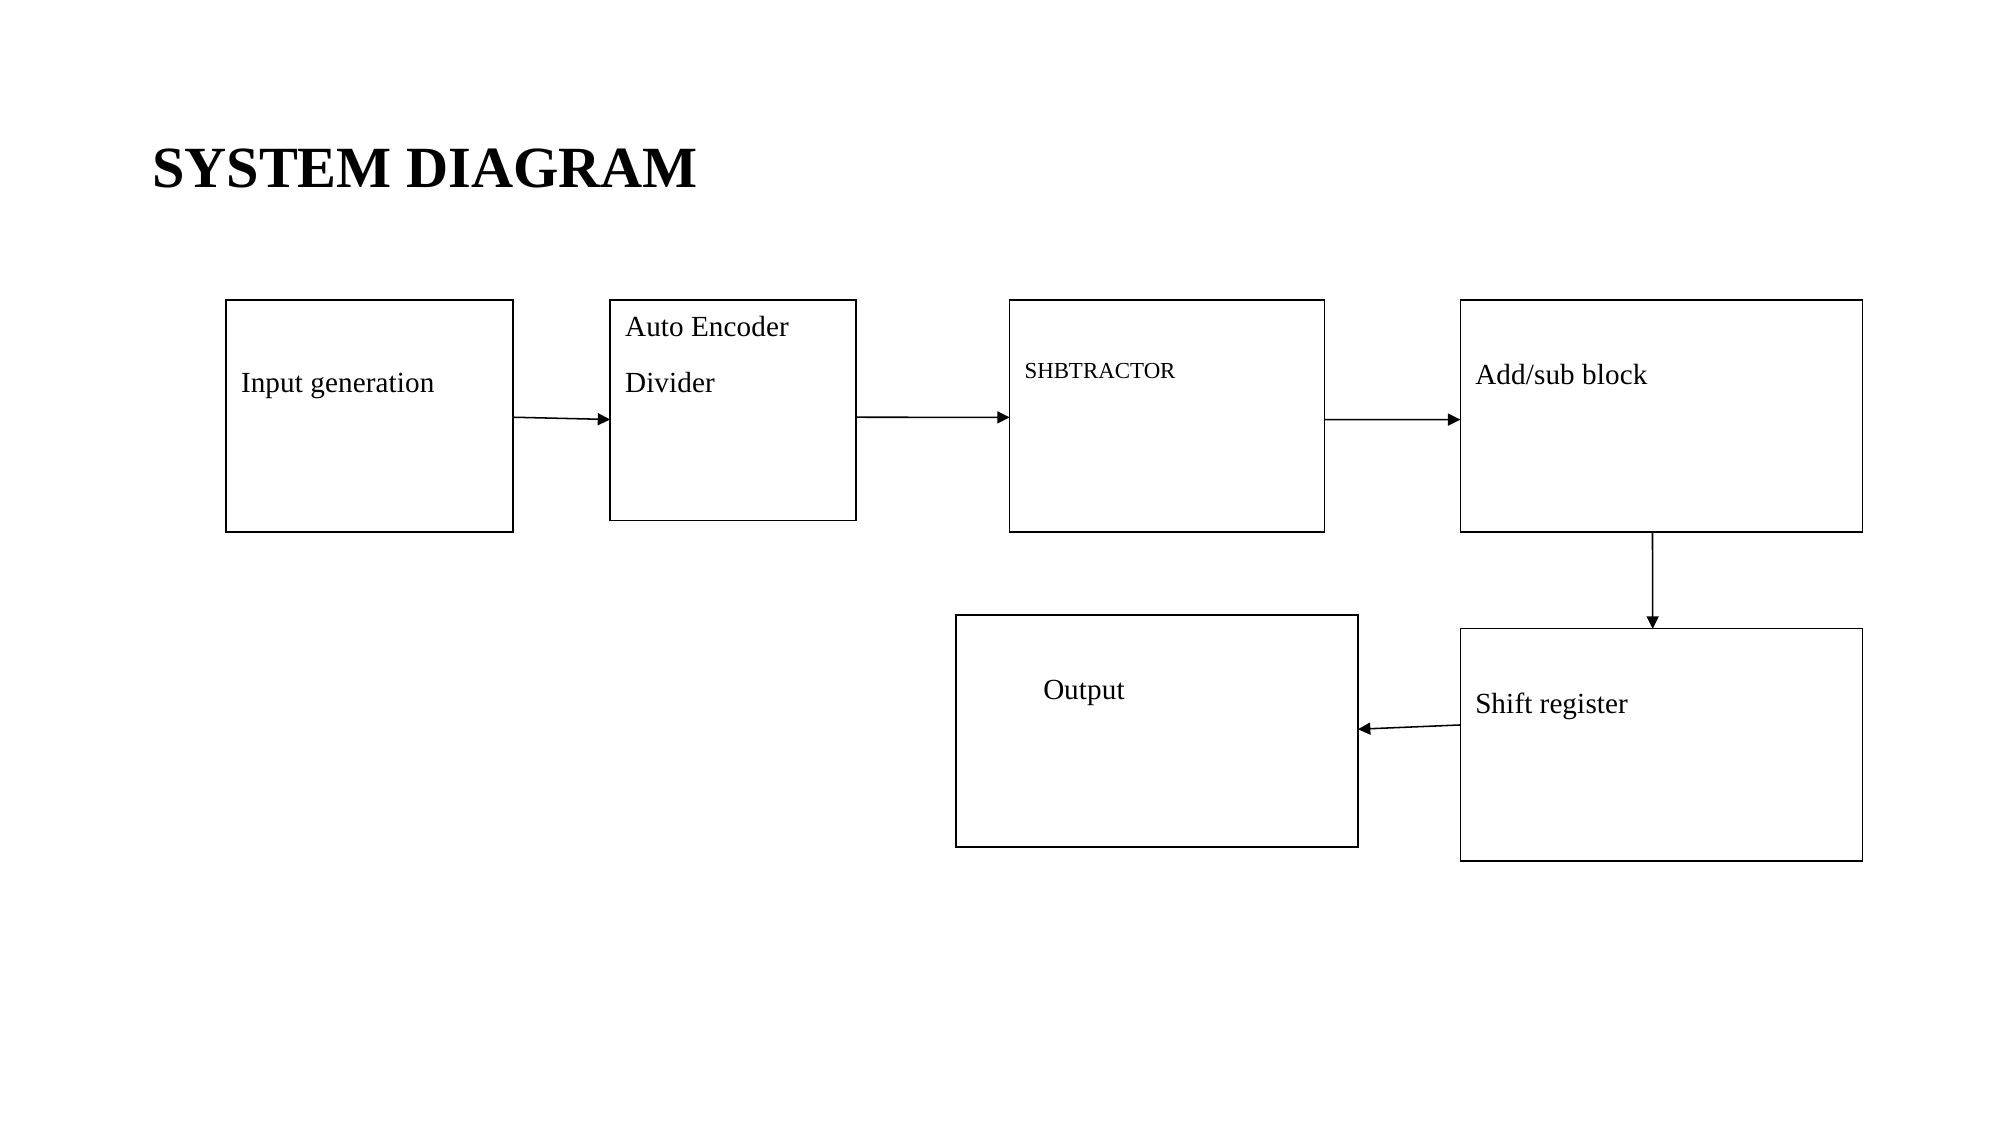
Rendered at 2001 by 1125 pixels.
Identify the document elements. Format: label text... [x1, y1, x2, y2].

title SYSTEM DIAGRAM [137, 59, 1863, 278]
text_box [225, 299, 1863, 861]
